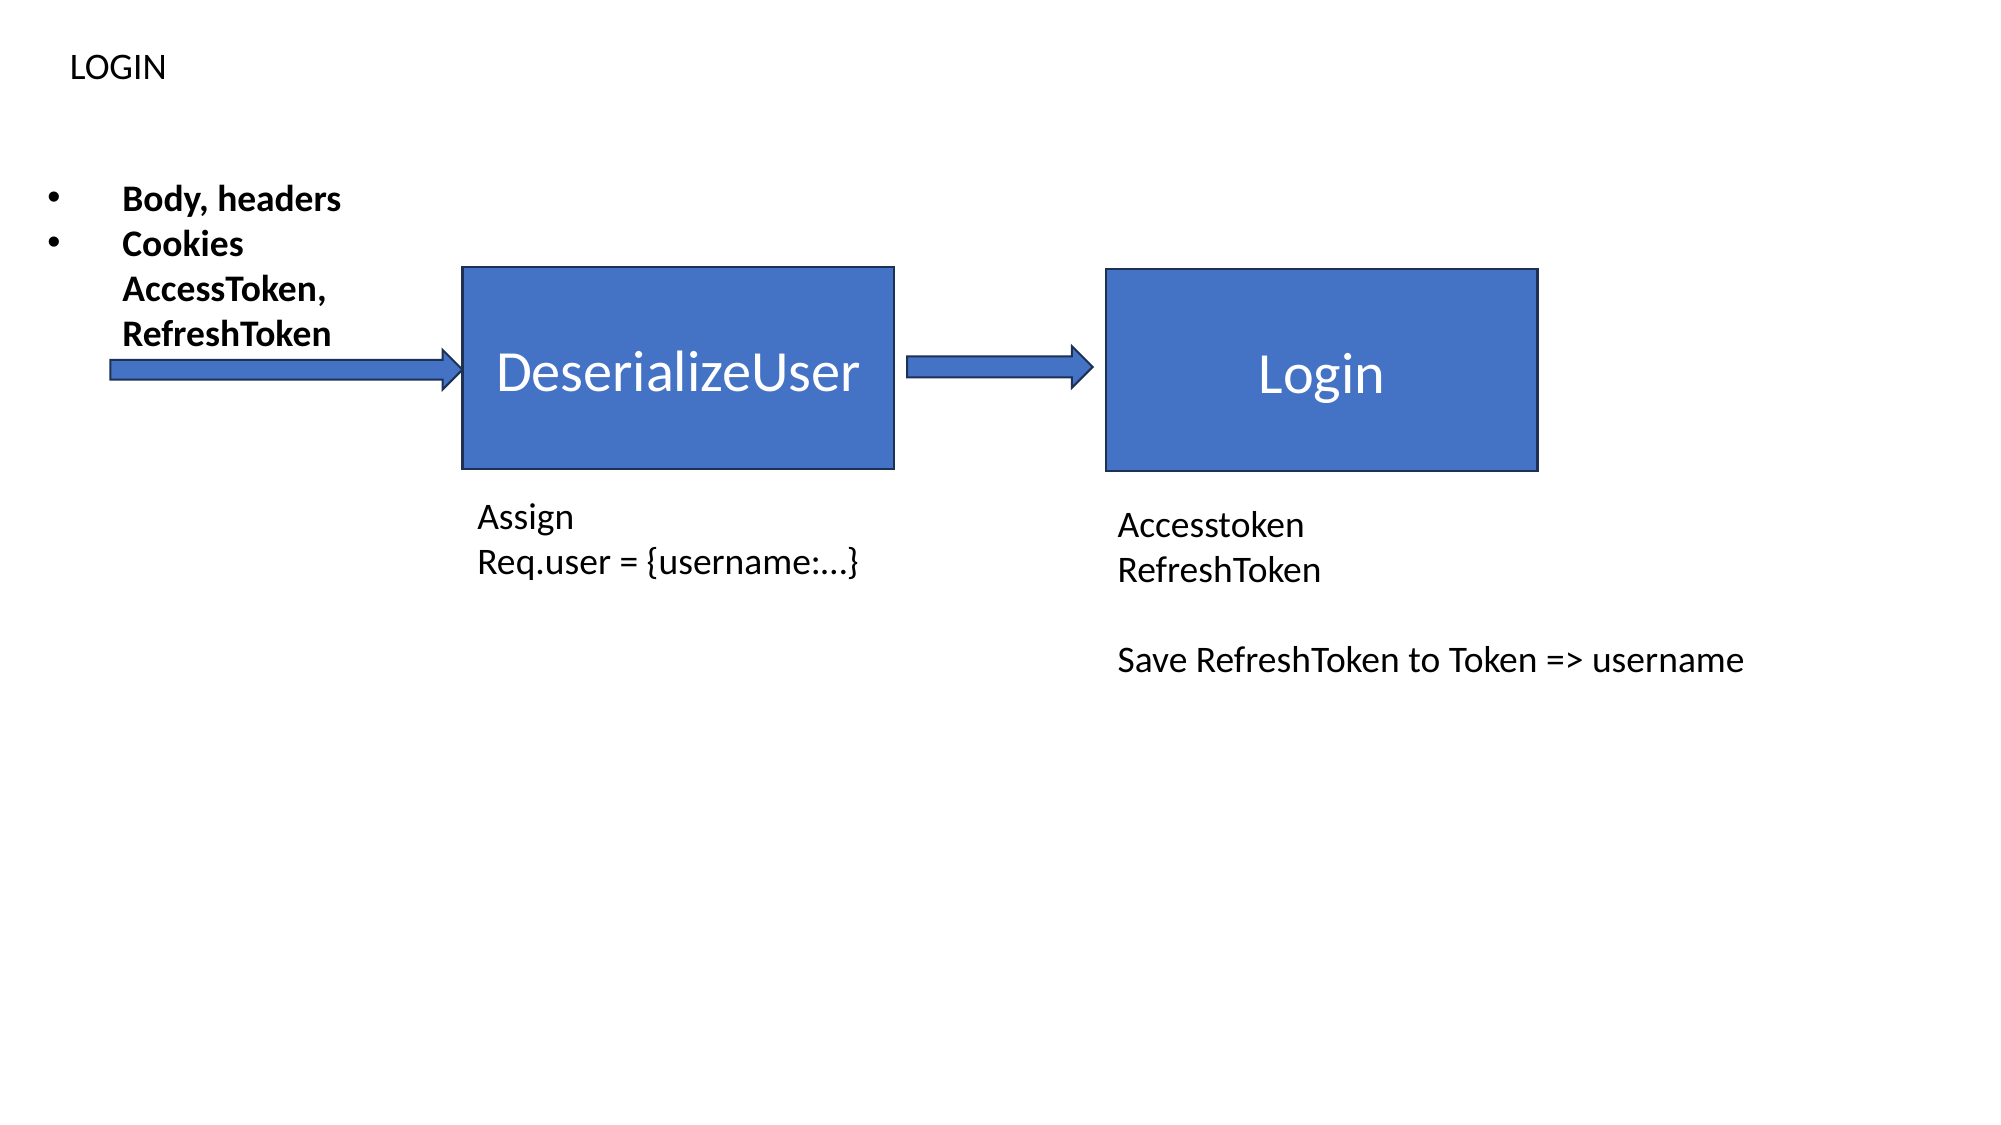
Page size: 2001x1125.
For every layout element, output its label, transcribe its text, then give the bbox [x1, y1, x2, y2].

text_box Assign Req.user = {username:…} [462, 484, 979, 590]
text_box Accesstoken RefreshToken Save RefreshToken to Token => username [1102, 492, 2000, 687]
text_box Login [1105, 268, 1539, 472]
text_box LOGIN [54, 34, 571, 95]
text_box [109, 347, 461, 393]
text_box Body, headers Cookies AccessToken, RefreshToken [32, 166, 420, 362]
text_box [906, 343, 1095, 391]
text_box DeserializeUser [461, 266, 895, 470]
